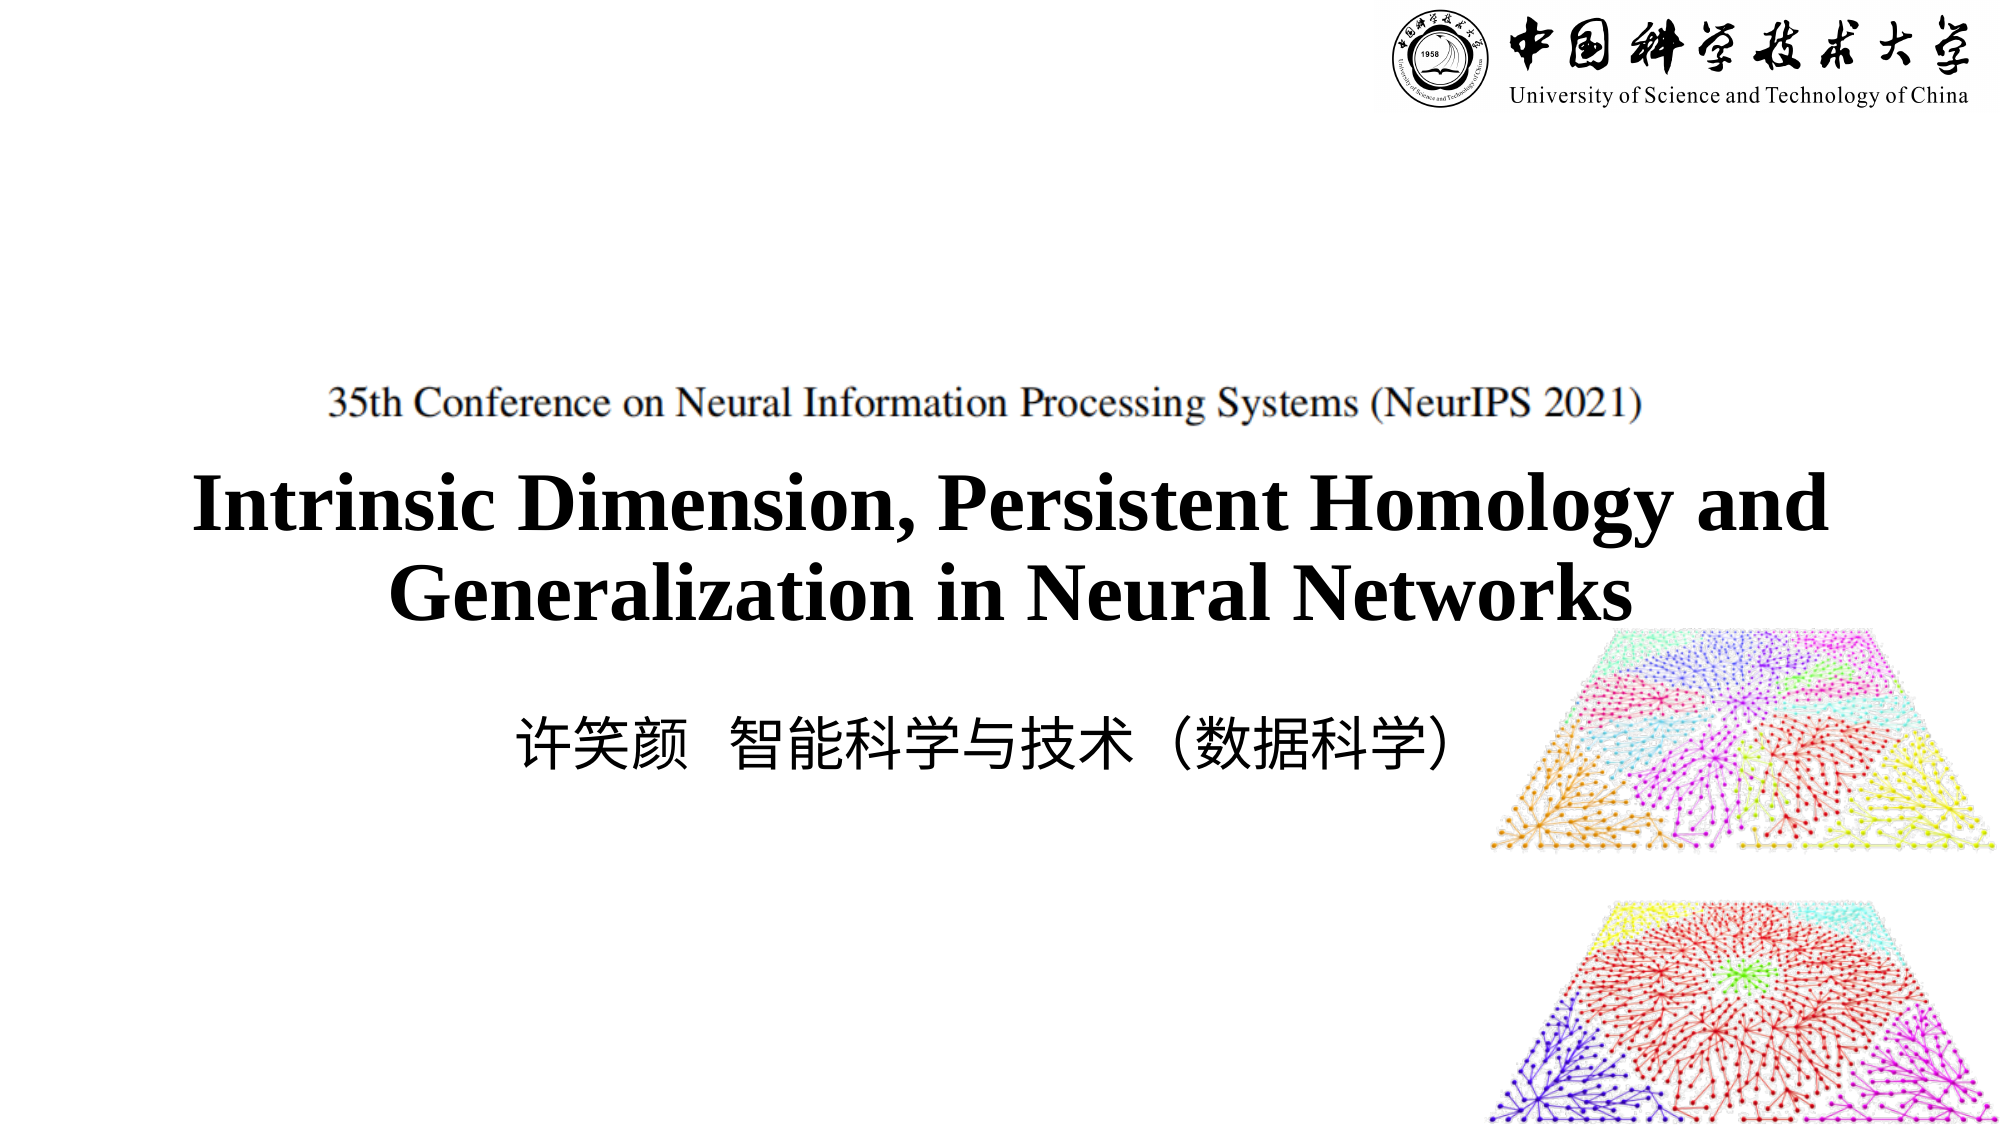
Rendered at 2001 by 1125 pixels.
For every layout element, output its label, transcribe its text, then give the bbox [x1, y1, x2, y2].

picture [1374, 0, 2000, 113]
picture [274, 343, 1751, 460]
title Intrinsic Dimension, Persistent Homology and Generalization in Neural Networks [143, 249, 1881, 646]
subtitle 许笑颜 智能科学与技术（数据科学） [249, 707, 1483, 979]
picture [1483, 627, 2000, 1125]
